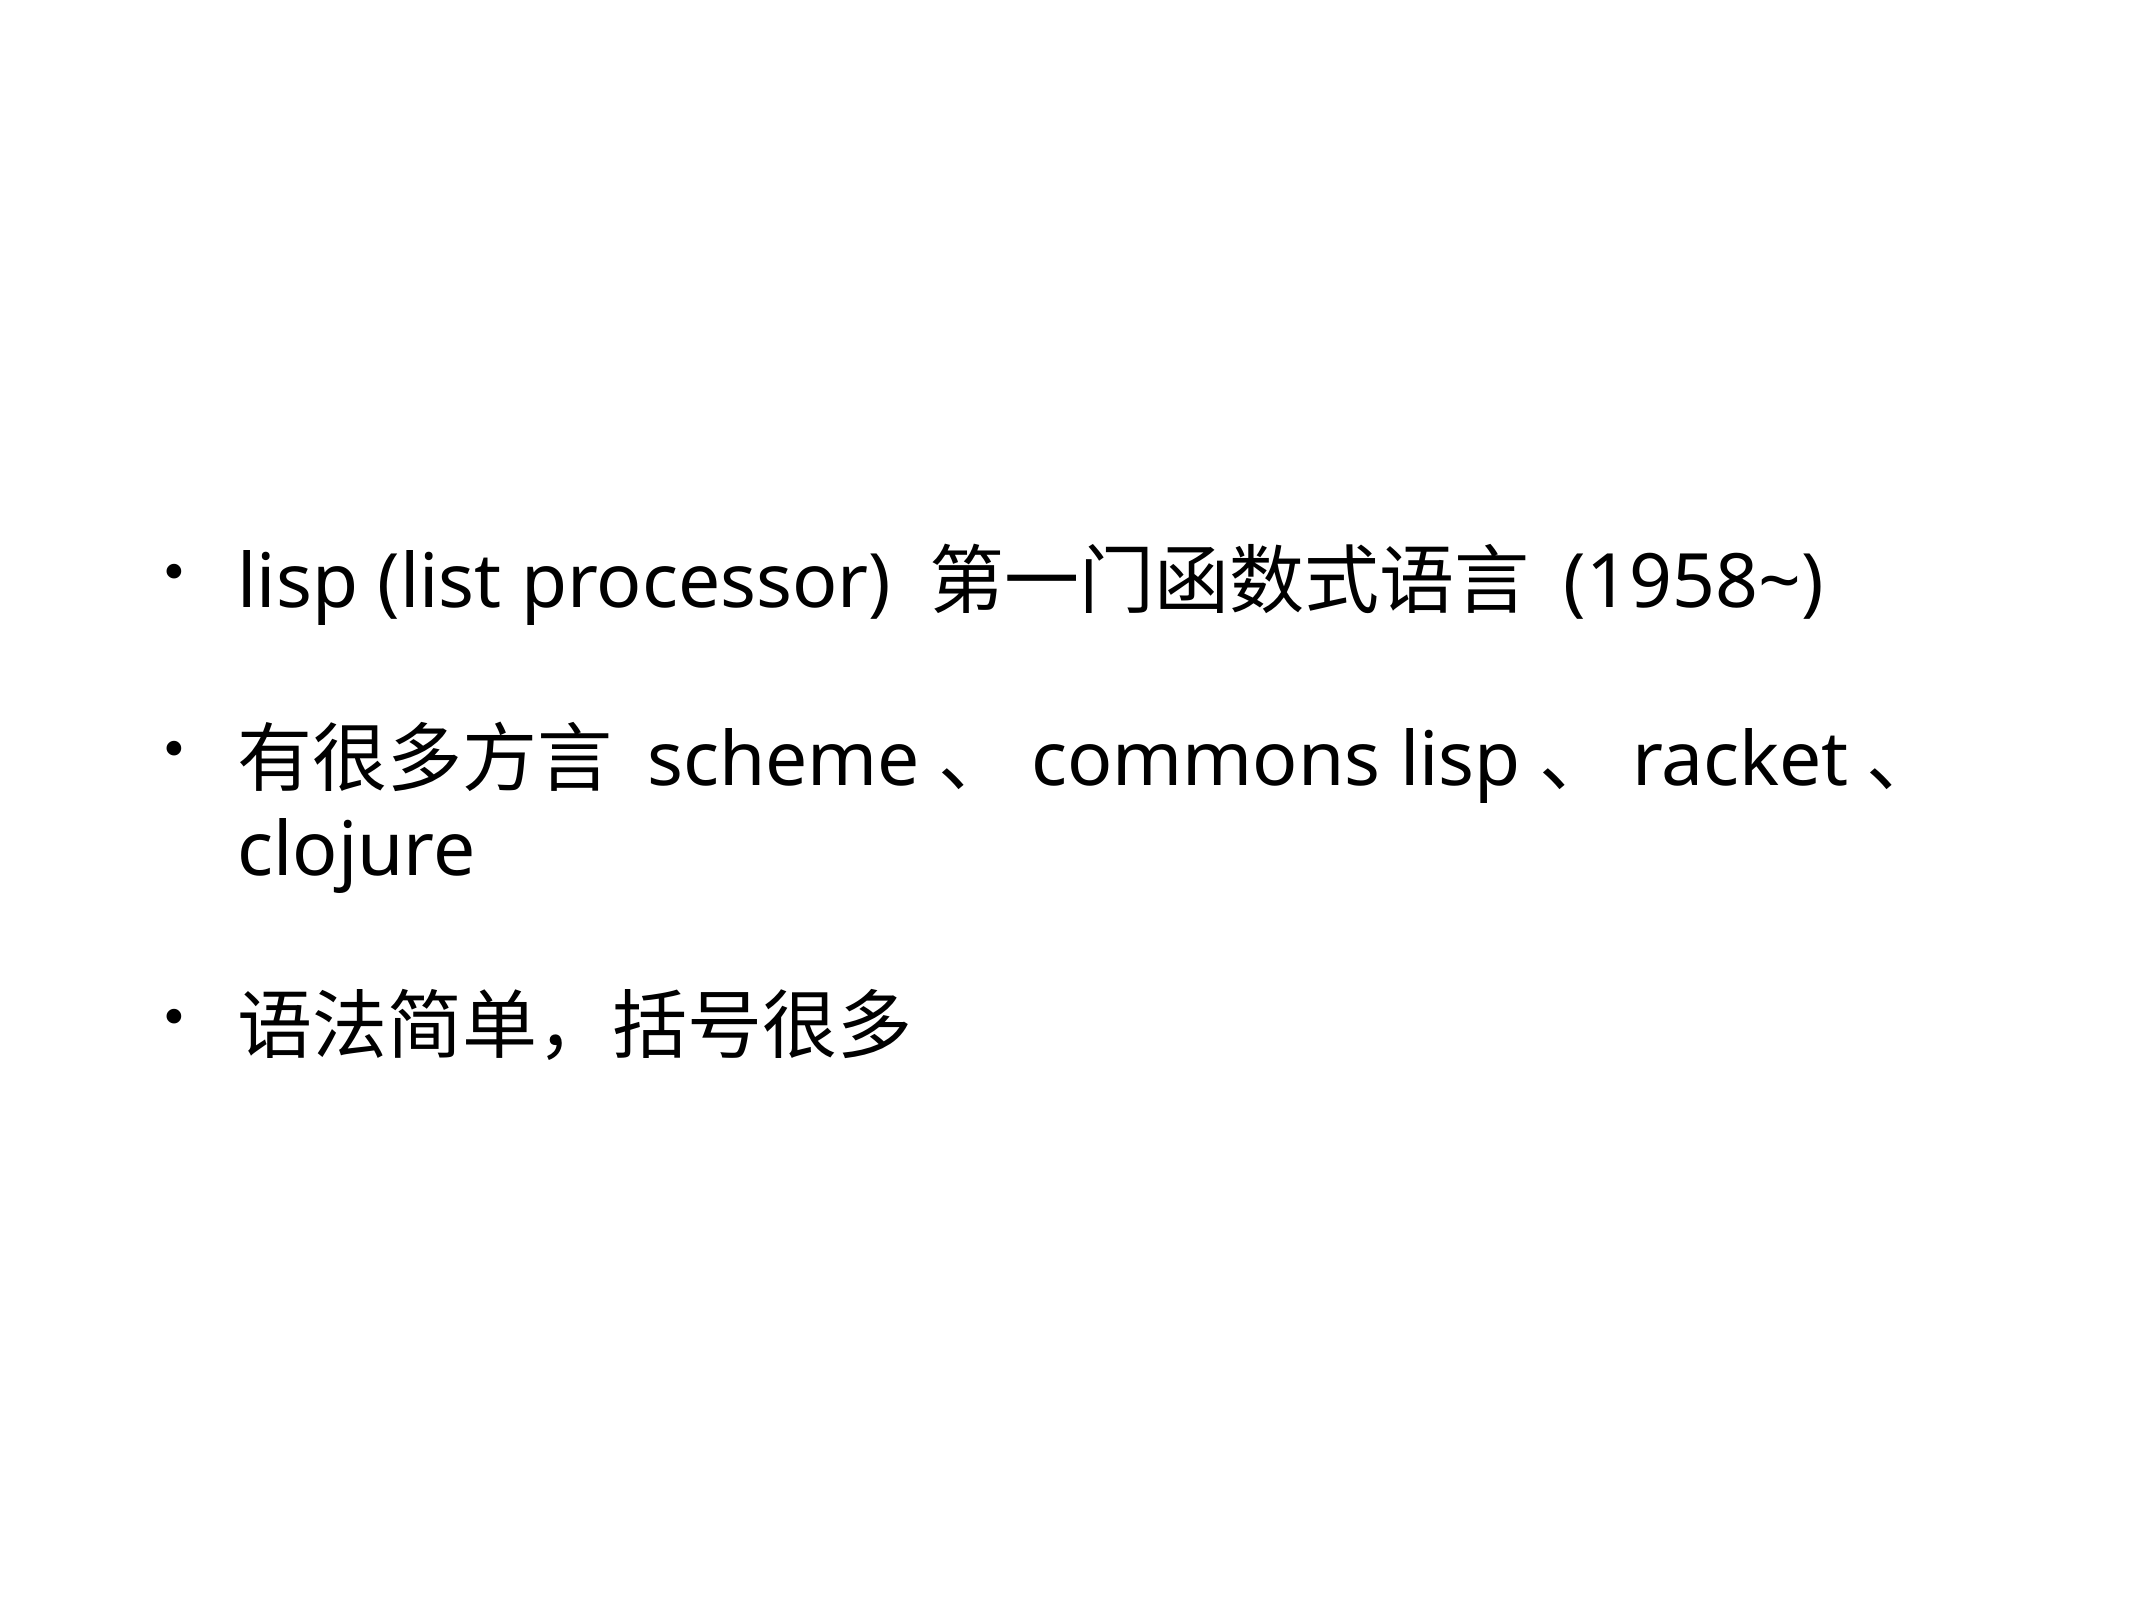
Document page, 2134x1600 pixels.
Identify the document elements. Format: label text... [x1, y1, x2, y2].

list lisp (list processor) 第一门函数式语言 (1958~) 有很多方言 scheme、commons lisp、racket、clojure 语法简单，括号很多 [155, 207, 1978, 1393]
